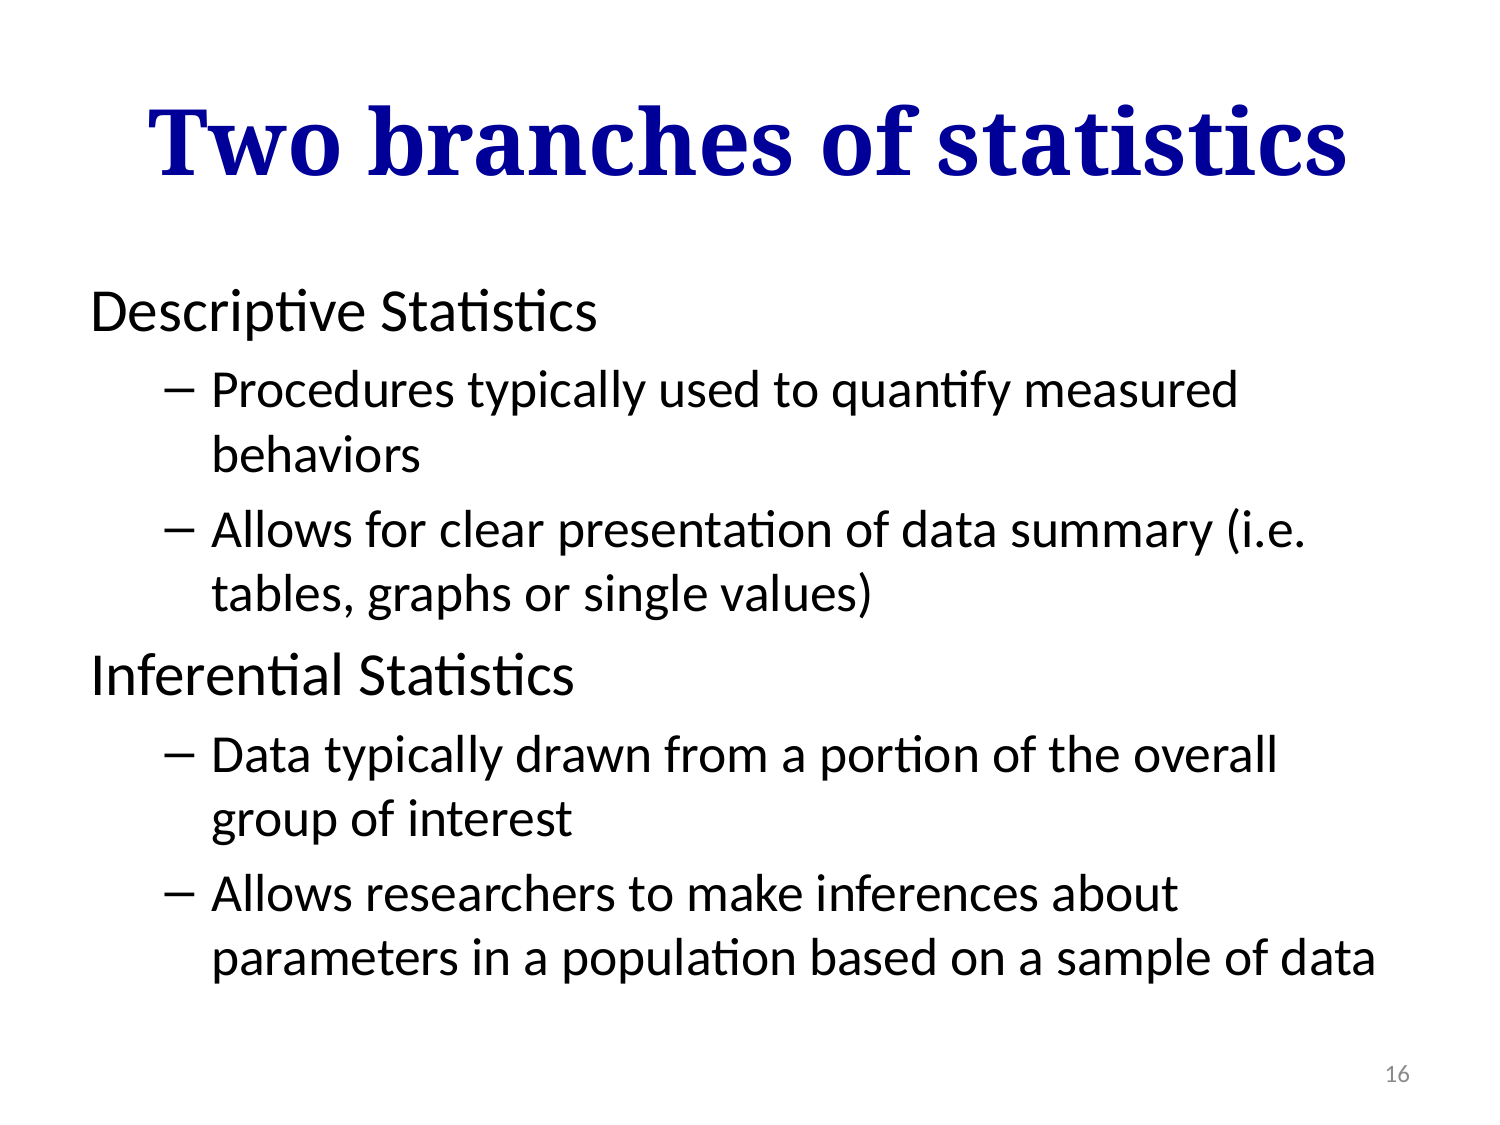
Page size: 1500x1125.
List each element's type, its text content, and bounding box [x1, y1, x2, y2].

list Descriptive Statistics Procedures typically used to quantify measured behaviors Allows for clear presentation of data summary (i.e. tables, graphs or single values) Inferential Statistics Data typically drawn from a portion of the overall group of interest Allows researchers to make inferences about parameters in a population based on a sample of data [75, 262, 1425, 1005]
title Two branches of statistics [75, 45, 1425, 233]
slide_number 16 [1074, 1042, 1425, 1103]
